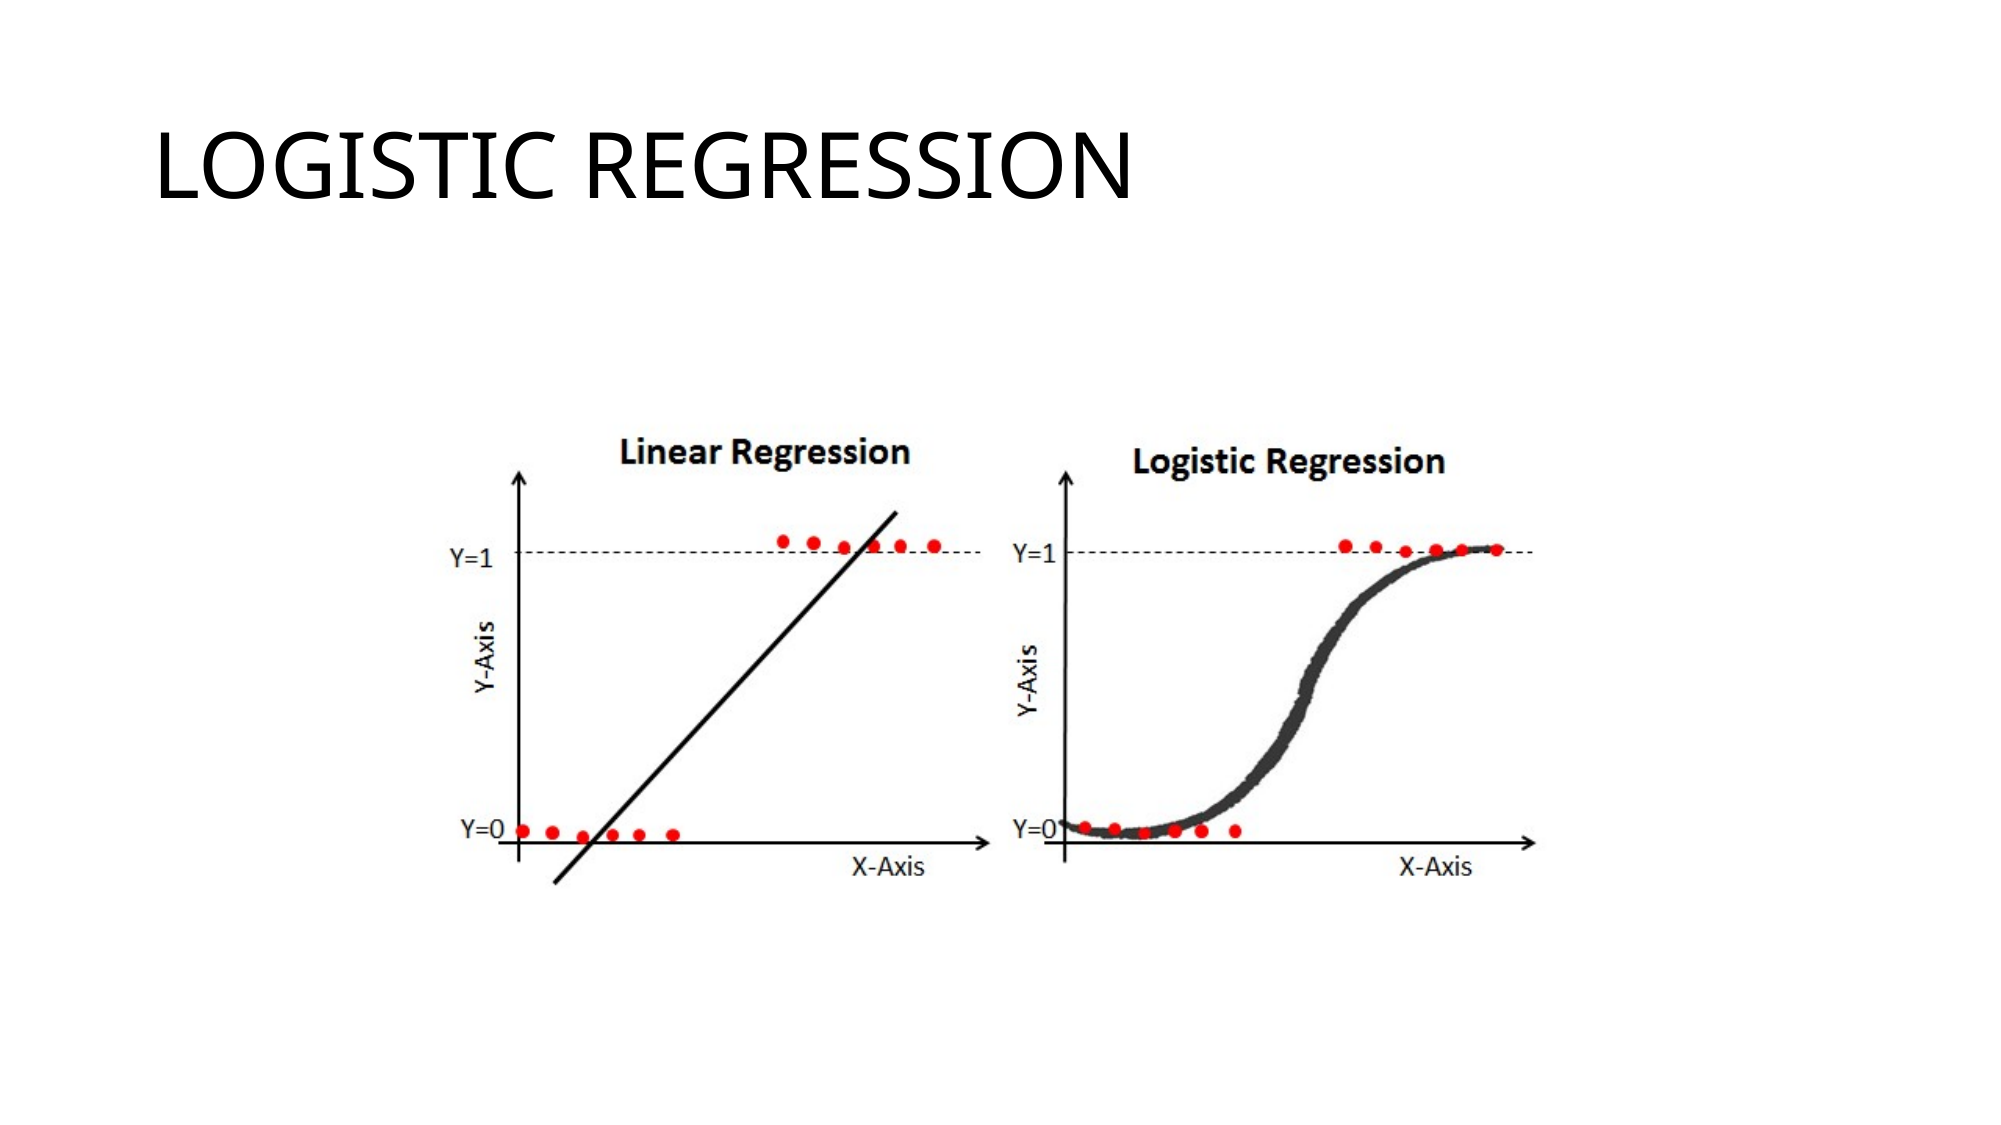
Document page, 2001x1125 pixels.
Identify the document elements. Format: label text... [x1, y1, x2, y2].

title LOGISTIC REGRESSION [137, 59, 1863, 278]
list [433, 400, 1567, 912]
